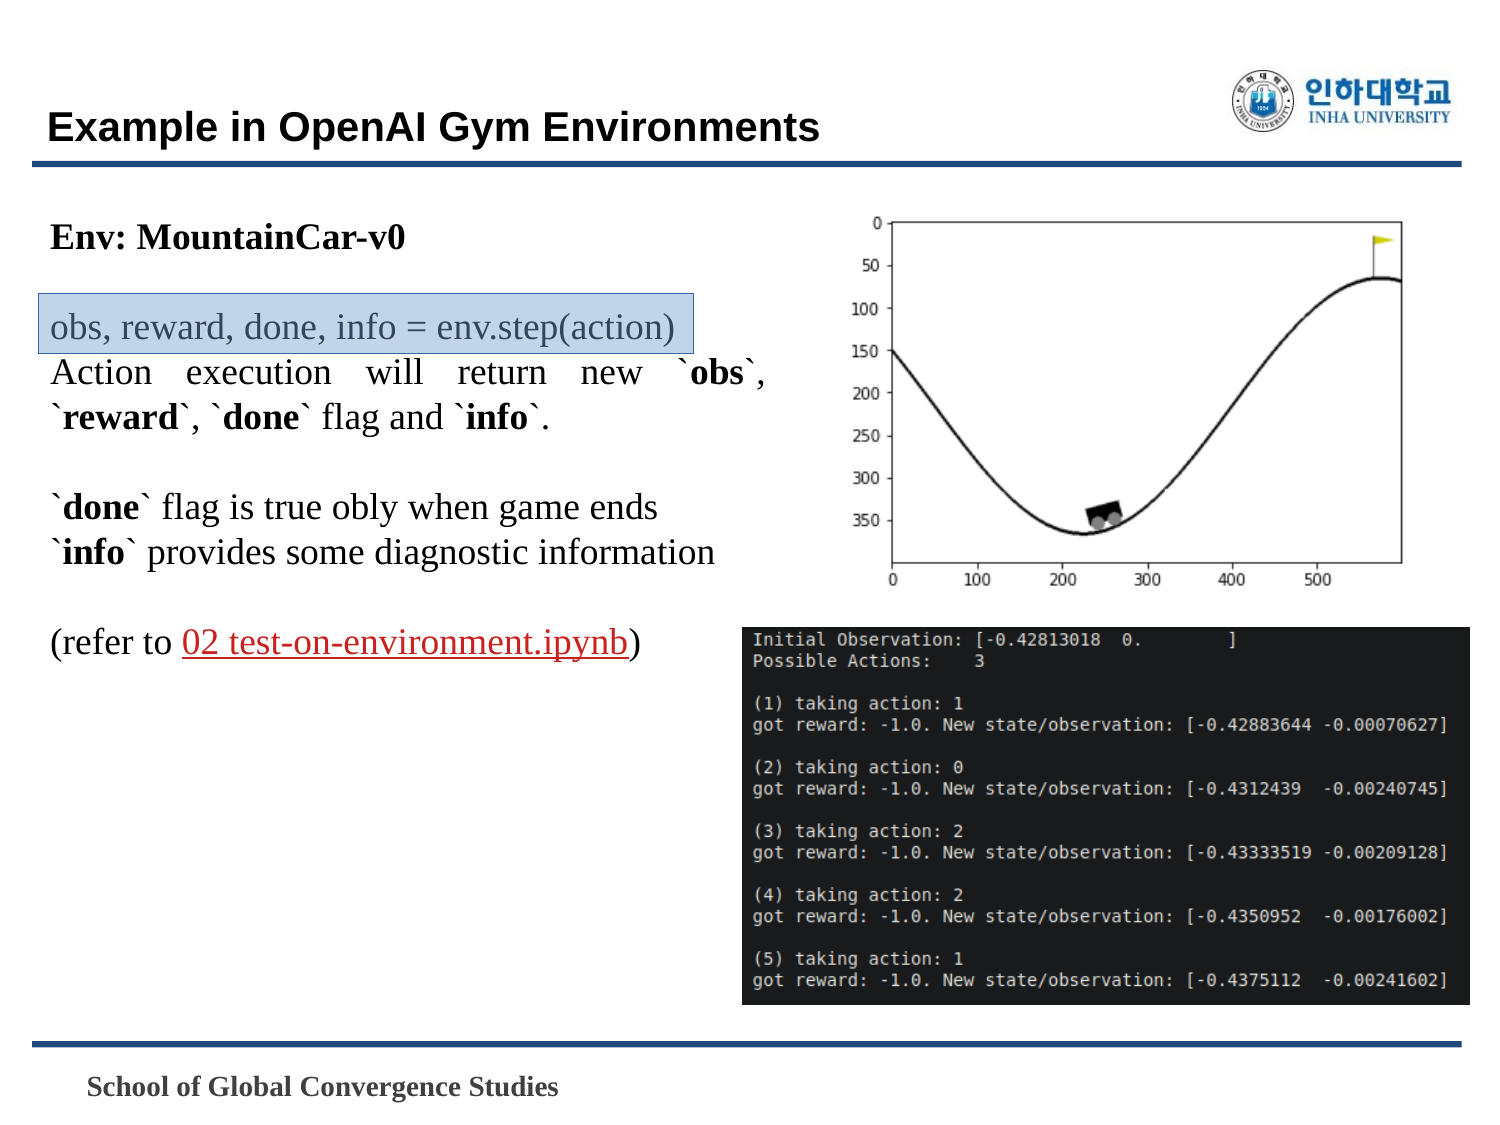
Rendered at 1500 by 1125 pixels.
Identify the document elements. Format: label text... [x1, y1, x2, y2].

text_box Example in OpenAI Gym Environments [46, 99, 1238, 151]
text_box [38, 293, 694, 354]
picture [839, 206, 1413, 601]
picture [1226, 67, 1465, 135]
text_box School of Global Convergence Studies [84, 1068, 562, 1110]
picture [742, 627, 1471, 1006]
text_box Env: MountainCar-v0 obs, reward, done, info = env.step(action) Action execution will return new `obs`, `reward`, `done` flag and `info`. `done` flag is true obly when game ends `info` provides some diagnostic information (refer to 02 test-on-environment.ipynb) [50, 212, 766, 996]
